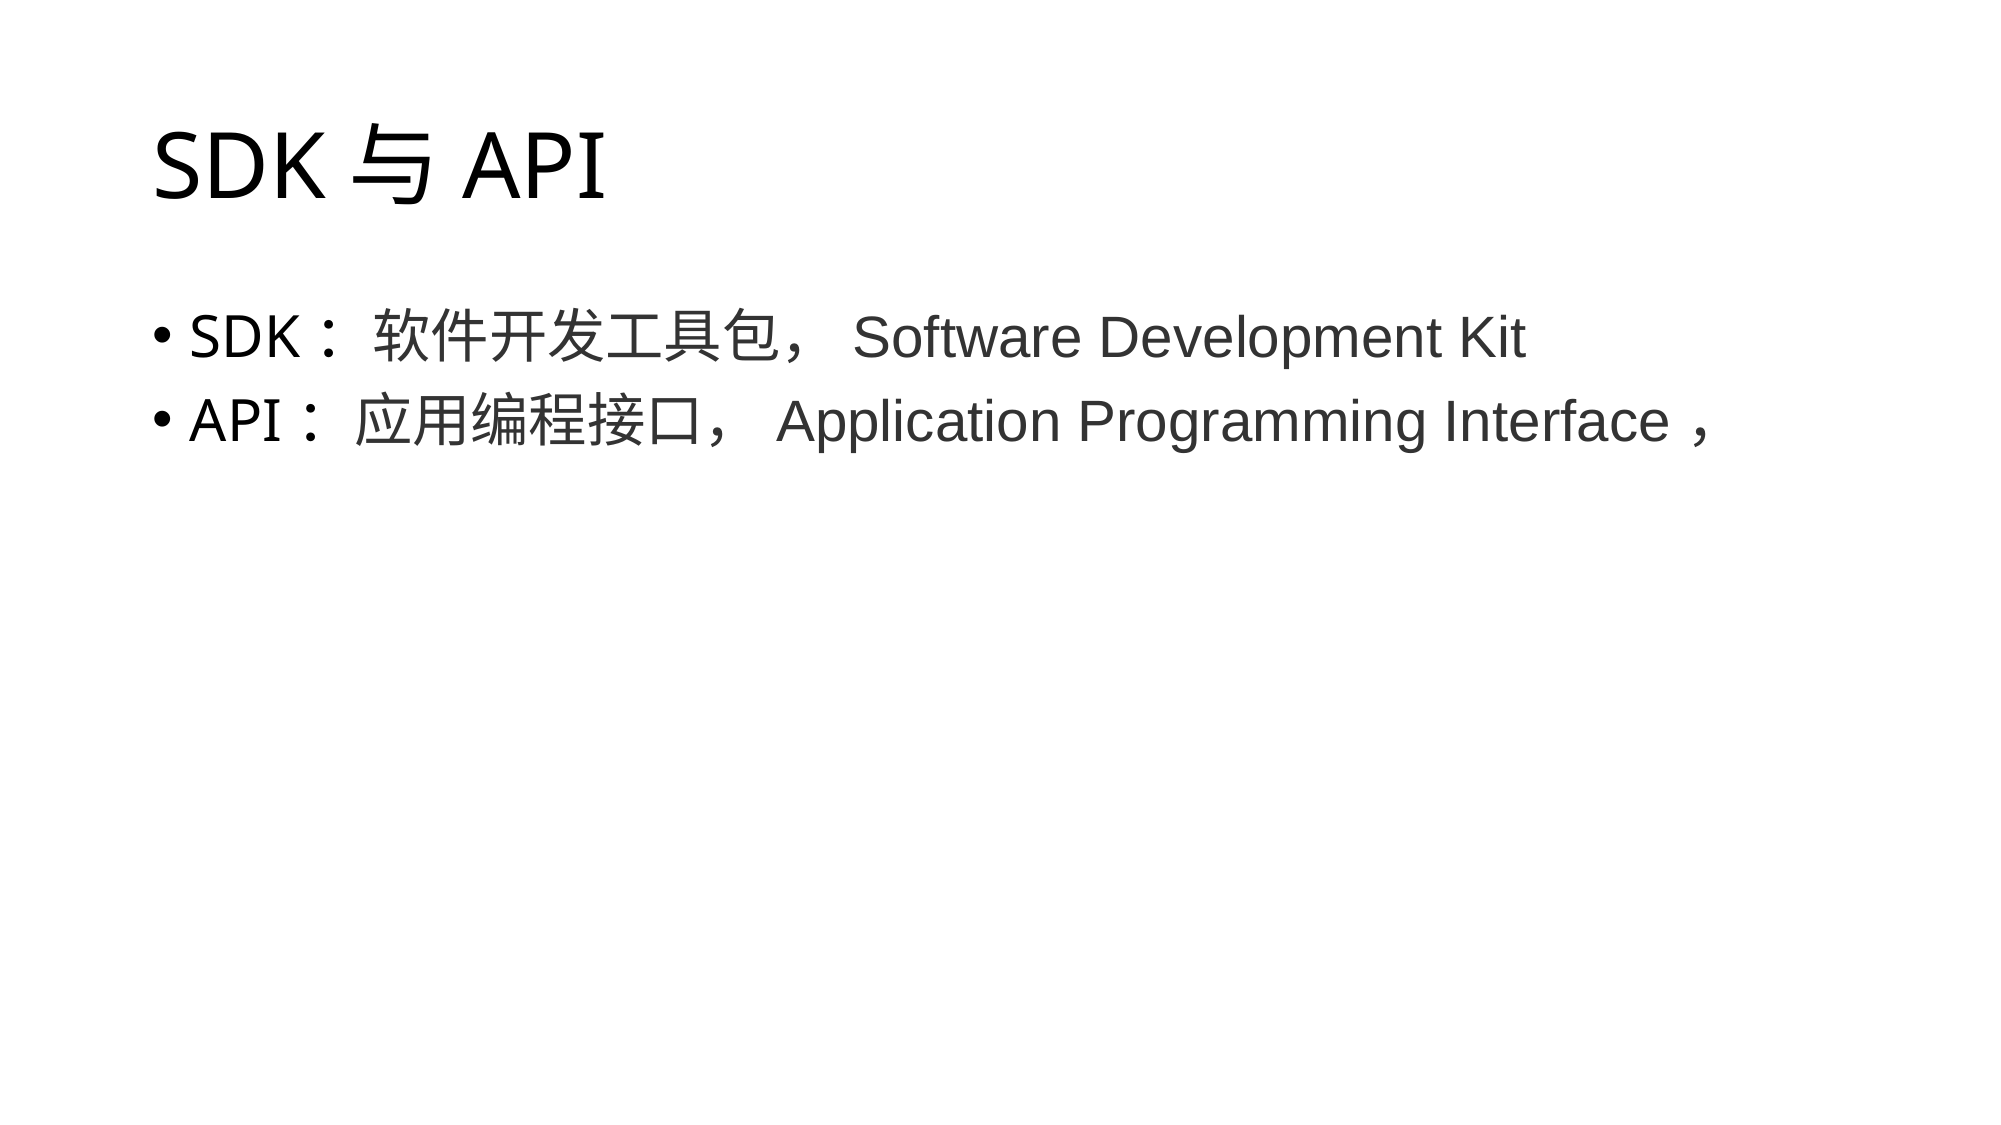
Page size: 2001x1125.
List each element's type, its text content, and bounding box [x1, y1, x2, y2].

list SDK：软件开发工具包，Software Development Kit API：应用编程接口，Application Programming Interface， [137, 299, 1863, 1014]
title SDK与API [137, 59, 1863, 278]
